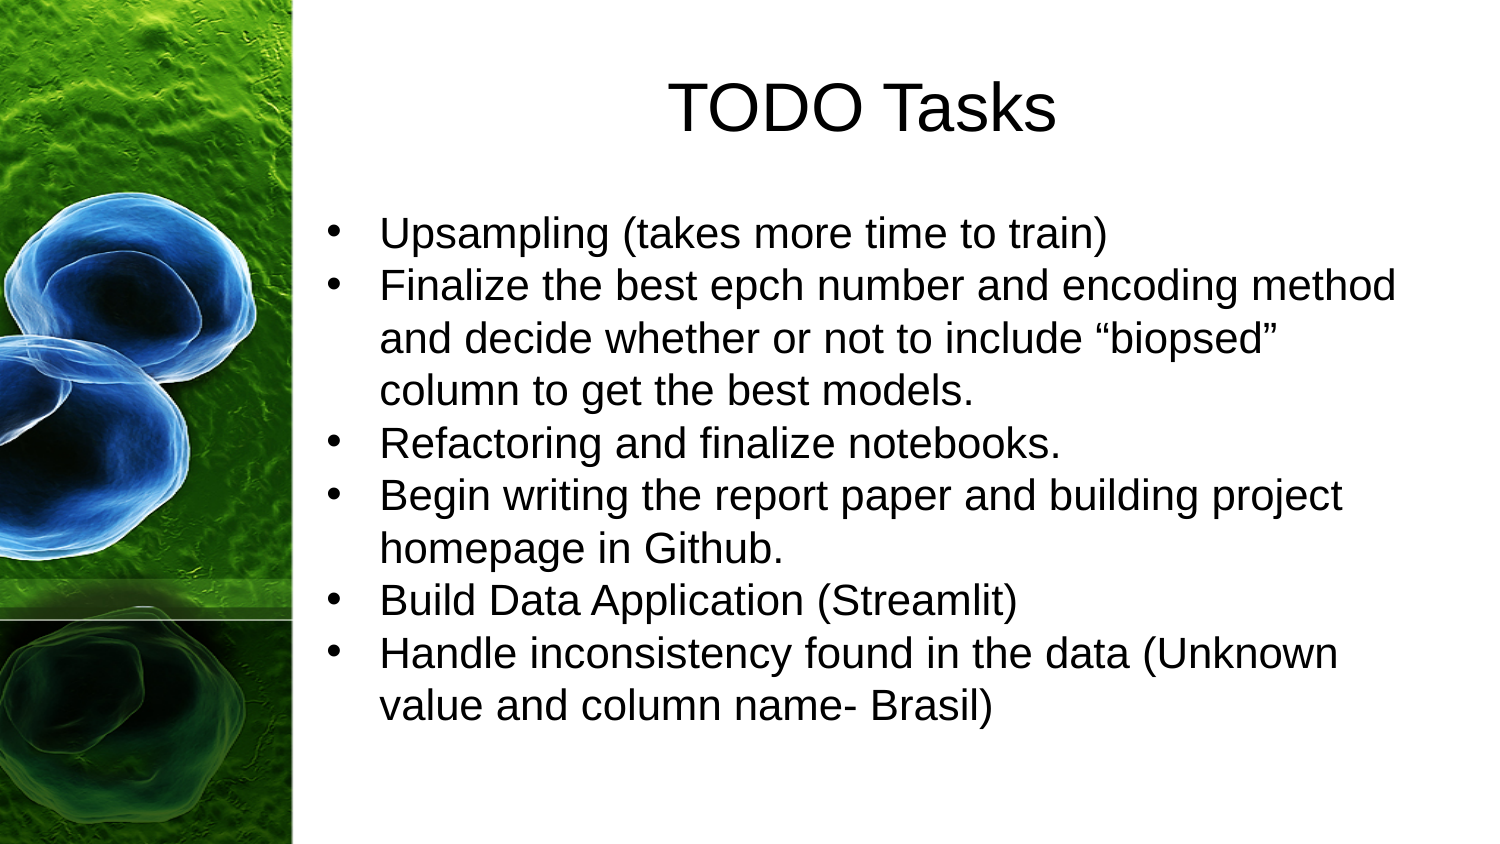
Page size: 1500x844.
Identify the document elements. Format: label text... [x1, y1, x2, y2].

list Upsampling (takes more time to train) Finalize the best epch number and encoding method and decide whether or not to include “biopsed” column to get the best models. Refactoring and finalize notebooks. Begin writing the report paper and building project homepage in Github. Build Data Application (Streamlit) Handle inconsistency found in the data (Unknown value and column name- Brasil) [289, 196, 1425, 754]
picture [0, 0, 1500, 844]
title TODO Tasks [301, 33, 1426, 175]
